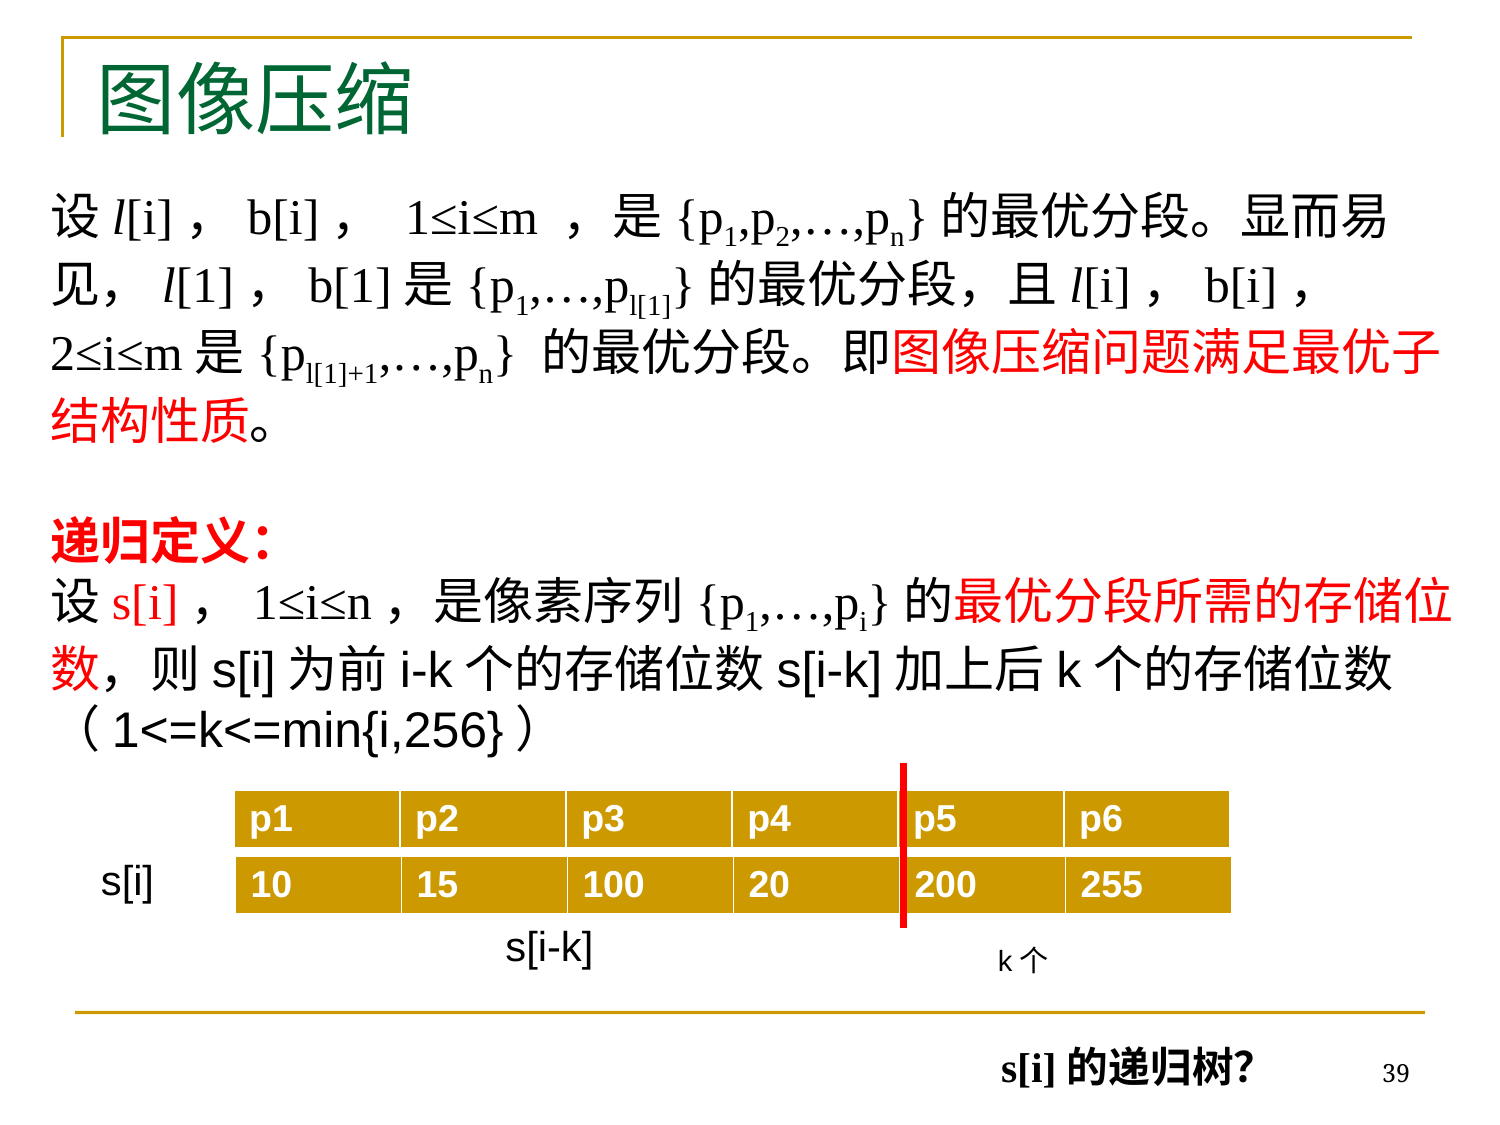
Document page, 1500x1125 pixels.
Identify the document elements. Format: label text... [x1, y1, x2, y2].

text_box s[i]的递归树？ [986, 1033, 1291, 1099]
text_box 设l[i]，b[i]， 1≤i≤m ，是{p1,p2,…,pn}的最优分段。显而易见，l[1]，b[1]是{p1,…,pl[1]}的最优分段，且l[i]，b[i]， 2≤i≤m是{pl[1]+1,…,pn} 的最优分段。即图像压缩问题满足最优子结构性质。 递归定义： 设s[i]，1≤i≤n，是像素序列{p1,…,pi}的最优分段所需的存储位数，则s[i]为前i-k个的存储位数s[i-k]加上后k个的存储位数（1<=k<=min{i,256}） [35, 539, 1500, 825]
text_box 设l[i]，b[i]， 1≤i≤m ，是{p1,p2,…,pn}的最优分段。显而易见，l[1]，b[1]是{p1,…,pl[1]}的最优分段，且l[i]，b[i]， 2≤i≤m是{pl[1]+1,…,pn} 的最优分段。即图像压缩问题满足最优子结构性质。 递归定义： 设s[i]，1≤i≤n，是像素序列{p1,…,pi}的最优分段所需的存储位数，则s[i]为前i-k个的存储位数s[i-k]加上后k个的存储位数（1<=k<=min{i,256}） [35, 176, 1500, 531]
slide_number 39 [1074, 1023, 1426, 1100]
text_box k个 [983, 935, 1064, 985]
text_box 设l[i]，b[i]， 1≤i≤m ，是{p1,p2,…,pn}的最优分段。显而易见，l[1]，b[1]是{p1,…,pl[1]}的最优分段，且l[i]，b[i]， 2≤i≤m是{pl[1]+1,…,pn} 的最优分段。即图像压缩问题满足最优子结构性质。 递归定义： 设s[i]，1≤i≤n，是像素序列{p1,…,pi}的最优分段所需的存储位数，则s[i]为前i-k个的存储位数s[i-k]加上后k个的存储位数（1<=k<=min{i,256}） [35, 532, 1500, 538]
table_header p6 [1065, 791, 1229, 847]
table_header p4 [733, 791, 897, 847]
table_header 100 [568, 857, 733, 913]
text_box s[i] [86, 846, 170, 912]
table_header 15 [402, 857, 567, 913]
text_box s[i-k] [490, 912, 609, 978]
table_header 20 [734, 857, 899, 913]
table_header 255 [1066, 857, 1231, 913]
table_header 200 [908, 857, 1065, 913]
table_header p1 [235, 791, 399, 847]
table_header p3 [567, 791, 731, 847]
table_header 10 [236, 857, 401, 913]
table_header p5 [908, 791, 1063, 847]
text_box 图像压缩 [82, 35, 474, 153]
table_header p2 [401, 791, 565, 847]
